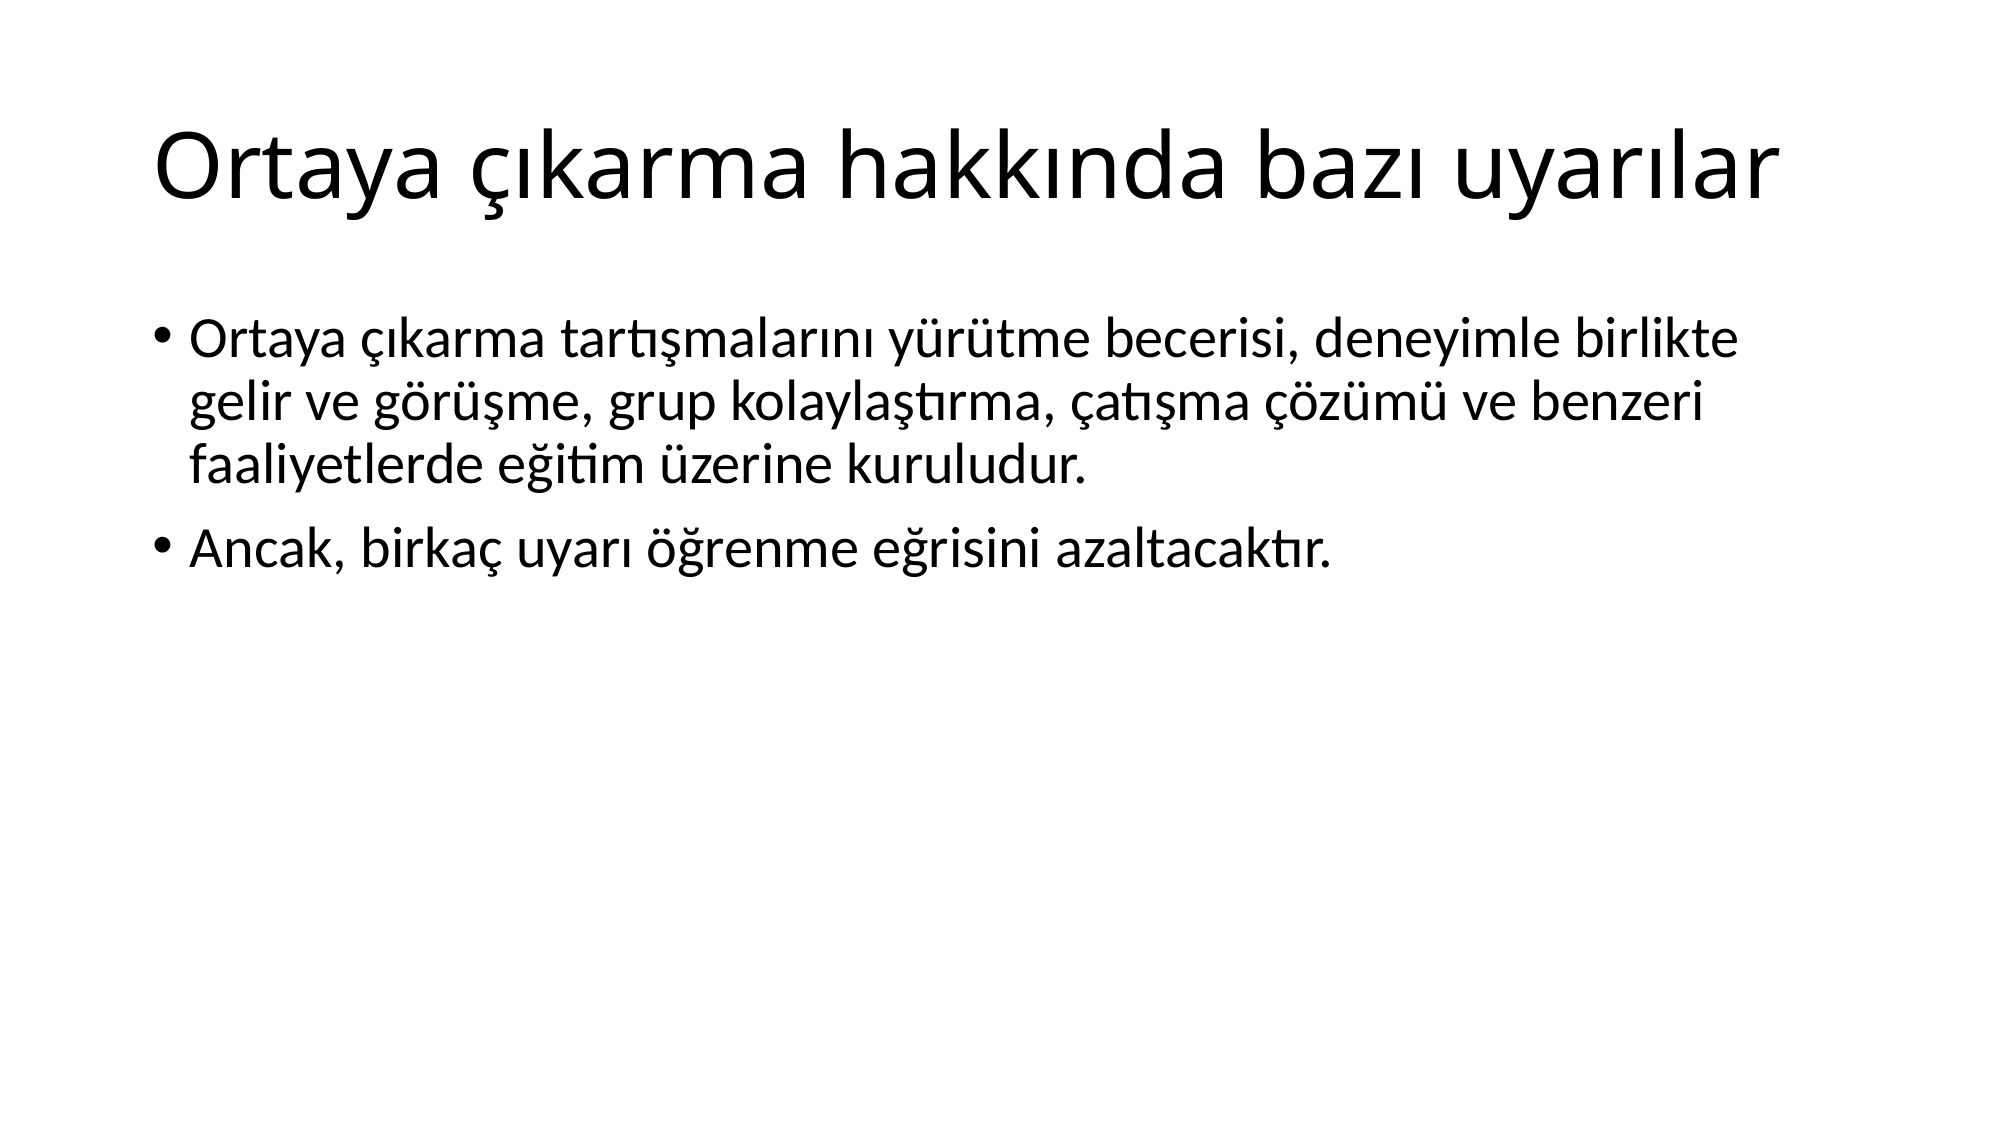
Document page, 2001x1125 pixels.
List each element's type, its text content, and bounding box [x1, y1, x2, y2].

list Ortaya çıkarma tartışmalarını yürütme becerisi, deneyimle birlikte gelir ve görüşme, grup kolaylaştırma, çatışma çözümü ve benzeri faaliyetlerde eğitim üzerine kuruludur. Ancak, birkaç uyarı öğrenme eğrisini azaltacaktır. [137, 299, 1863, 1014]
title Ortaya çıkarma hakkında bazı uyarılar [137, 59, 1863, 278]
